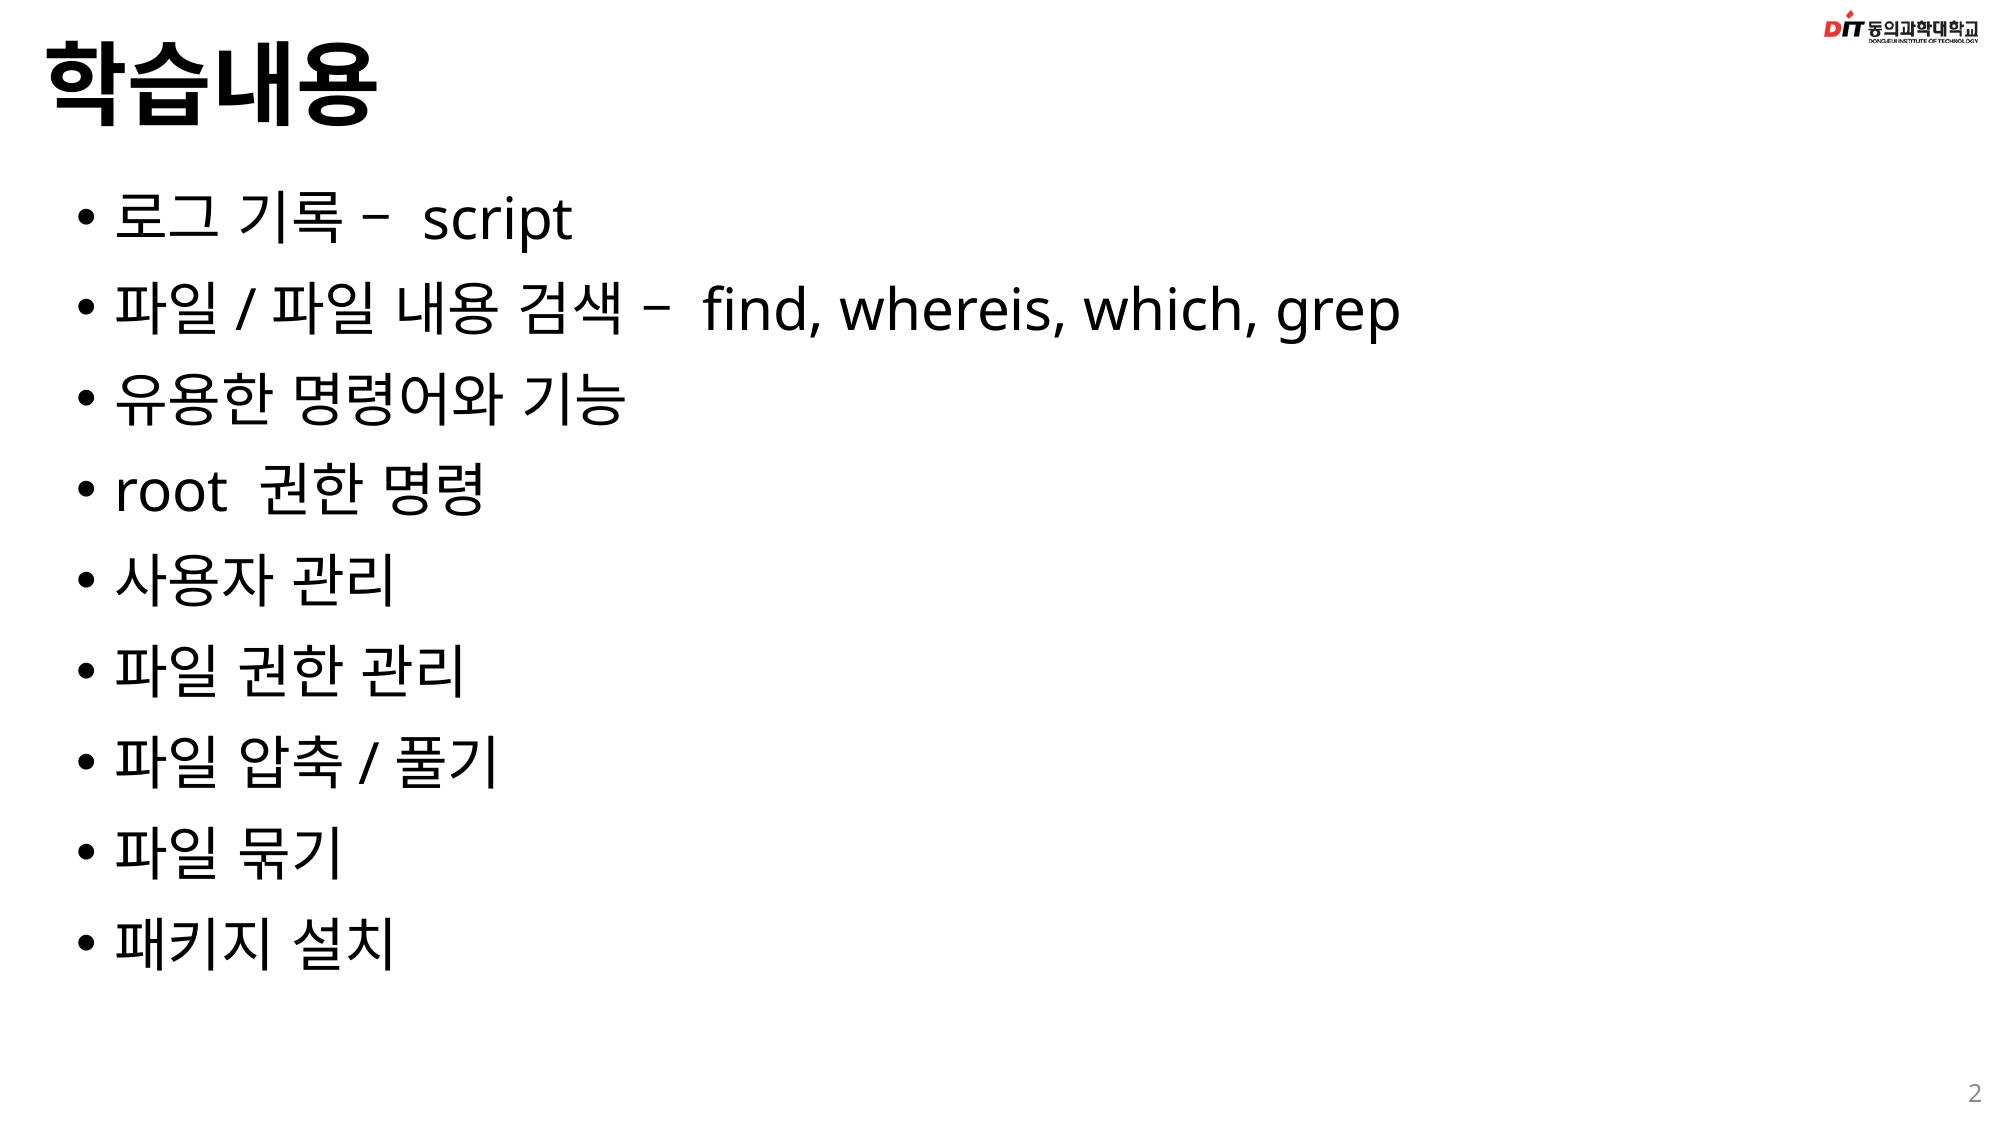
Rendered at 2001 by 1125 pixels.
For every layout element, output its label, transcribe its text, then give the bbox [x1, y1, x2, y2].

list 로그 기록 – script 파일/파일 내용 검색 – find, whereis, which, grep 유용한 명령어와 기능 root 권한 명령 사용자 관리 파일 권한 관리 파일 압축/풀기 파일 묶기 패키지 설치 [61, 173, 1938, 1095]
slide_number 2 [1922, 1065, 1998, 1125]
picture [1824, 10, 1978, 43]
title 학습내용 [28, 28, 1968, 150]
